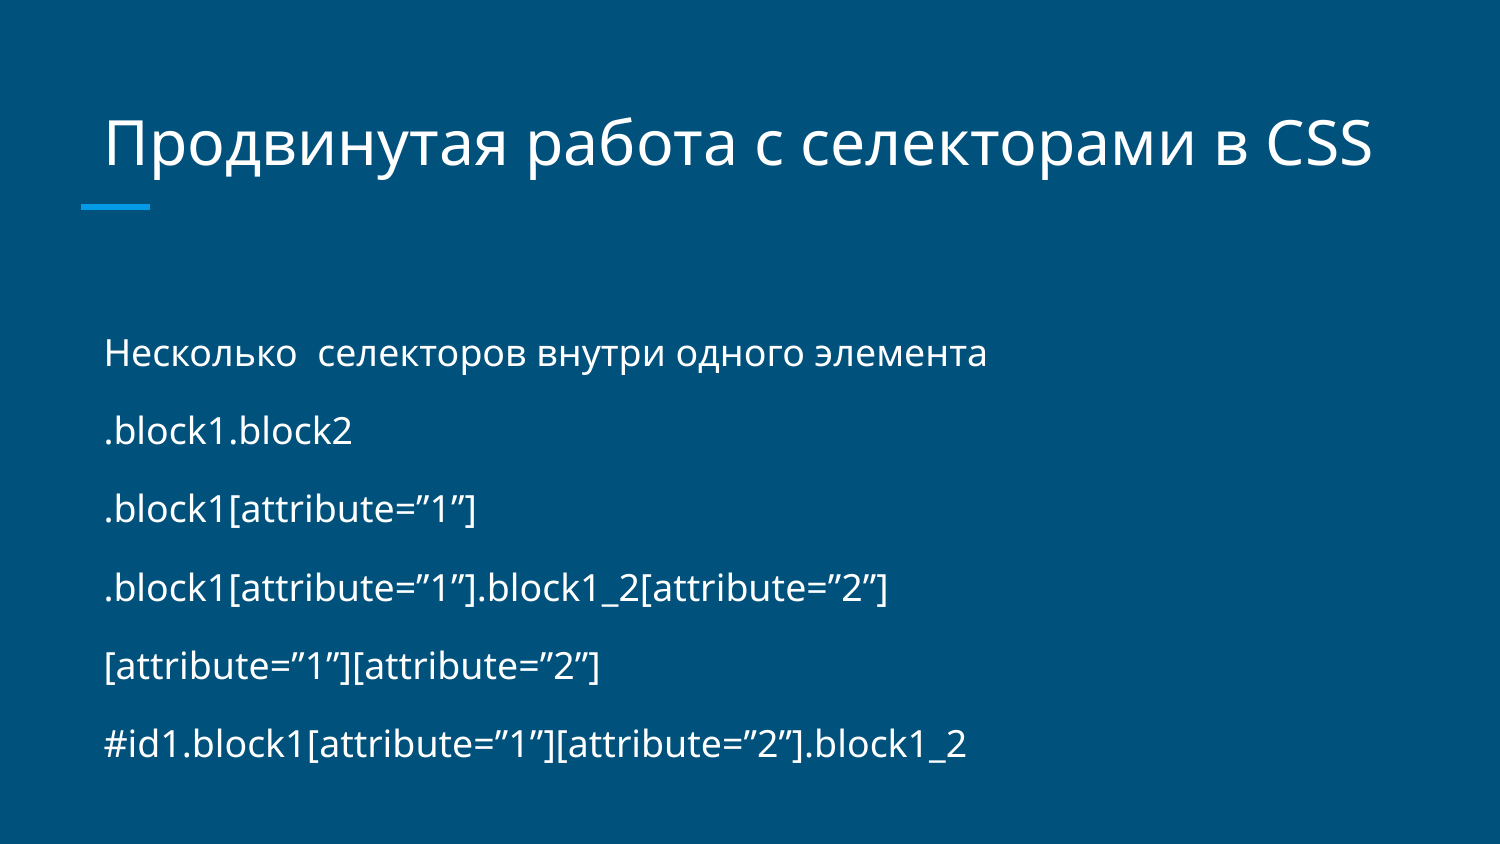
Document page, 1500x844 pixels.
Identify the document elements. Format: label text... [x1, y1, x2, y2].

title Продвинутая работа с селекторами в CSS [88, 80, 1462, 193]
list Несколько селекторов внутри одного элемента .block1.block2 .block1[attribute=”1”] .block1[attribute=”1”].block1_2[attribute=”2”] [attribute=”1”][attribute=”2”] #id1.block1[attribute=”1”][attribute=”2”].block1_2 [88, 313, 1462, 810]
